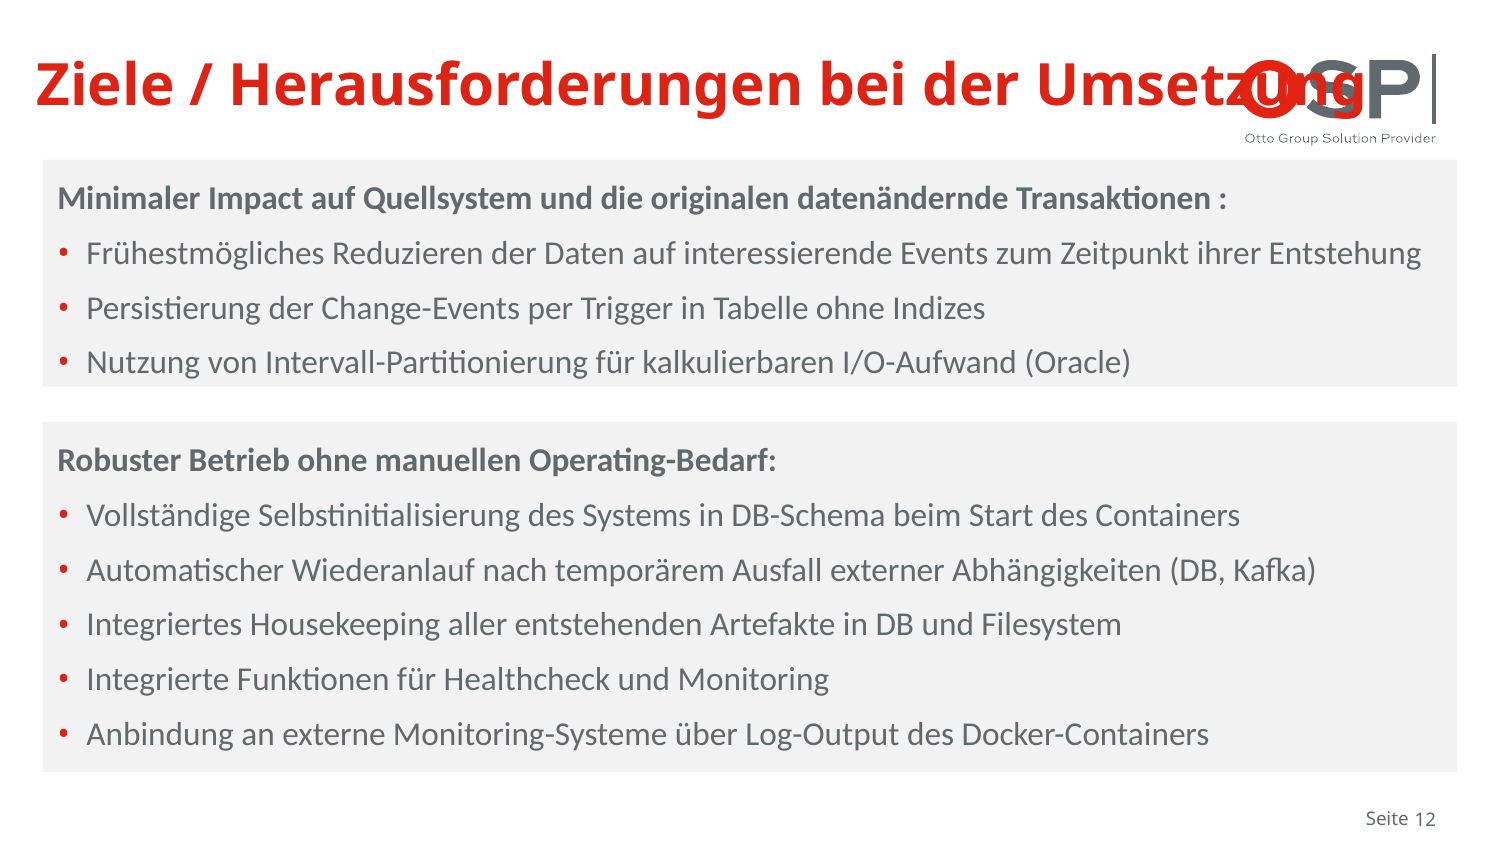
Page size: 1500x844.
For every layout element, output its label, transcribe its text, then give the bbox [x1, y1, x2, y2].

title Ziele / Herausforderungen bei der Umsetzung [36, 54, 1409, 139]
text_box Robuster Betrieb ohne manuellen Operating-Bedarf: Vollständige Selbstinitialisierung des Systems in DB-Schema beim Start des Containers Automatischer Wiederanlauf nach temporärem Ausfall externer Abhängigkeiten (DB, Kafka) Integriertes Housekeeping aller entstehenden Artefakte in DB und Filesystem Integrierte Funktionen für Healthcheck und Monitoring Anbindung an externe Monitoring-Systeme über Log-Output des Docker-Containers [42, 421, 1458, 773]
slide_number 12 [1381, 807, 1436, 844]
footer Seite [1052, 806, 1409, 844]
text_box Minimaler Impact auf Quellsystem und die originalen datenändernde Transaktionen : Frühestmögliches Reduzieren der Daten auf interessierende Events zum Zeitpunkt ihrer Entstehung Persistierung der Change-Events per Trigger in Tabelle ohne Indizes Nutzung von Intervall-Partitionierung für kalkulierbaren I/O-Aufwand (Oracle) [42, 159, 1458, 387]
